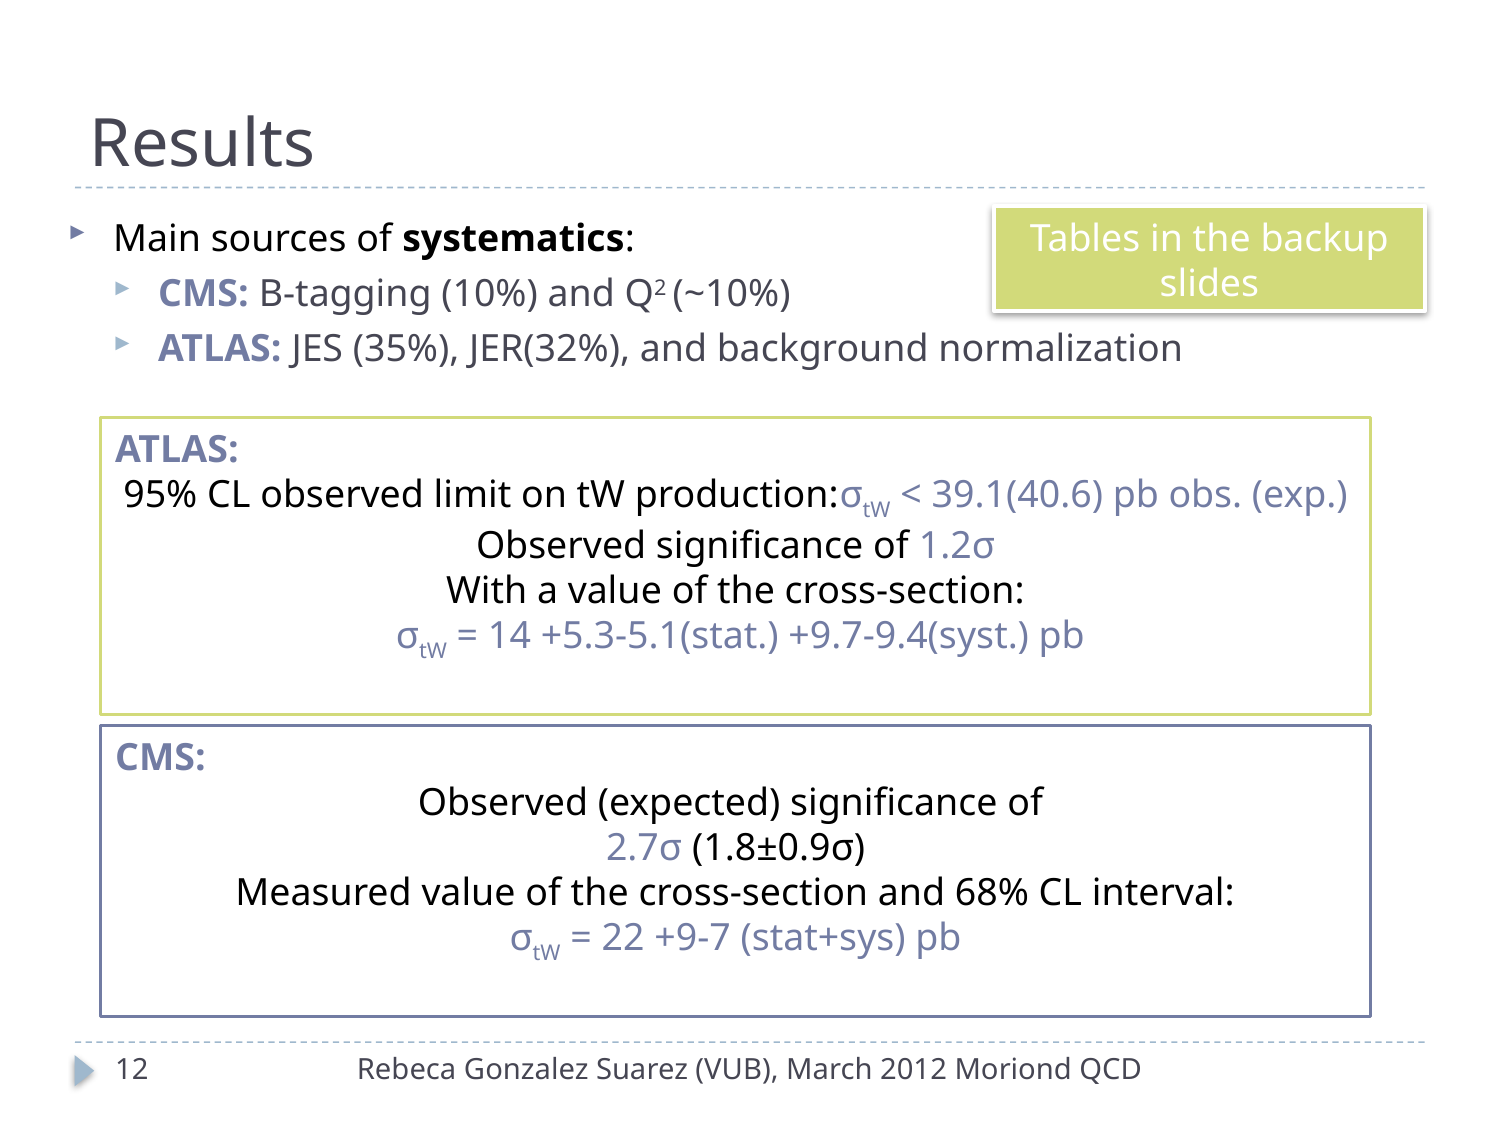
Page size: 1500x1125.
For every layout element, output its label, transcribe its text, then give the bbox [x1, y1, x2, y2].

footer Rebeca Gonzalez Suarez (VUB), March 2012 Moriond QCD [74, 1042, 1425, 1103]
text_box CMS: Observed (expected) significance of 2.7σ (1.8±0.9σ) Measured value of the cross-section and 68% CL interval: σtW = 22 +9-7 (stat+sys) pb [99, 724, 1372, 1018]
title Results [75, 24, 1425, 188]
text_box ATLAS: 95% CL observed limit on tW production:σtW < 39.1(40.6) pb obs. (exp.) Observed significance of 1.2σ With a value of the cross-section: σtW = 14 +5.3-5.1(stat.) +9.7-9.4(syst.) pb [99, 416, 1372, 716]
list Main sources of systematics: CMS: B-tagging (10%) and Q2 (~10%) ATLAS: JES (35%), JER(32%), and background normalization [53, 206, 1447, 377]
text_box Tables in the backup slides [992, 204, 1427, 313]
